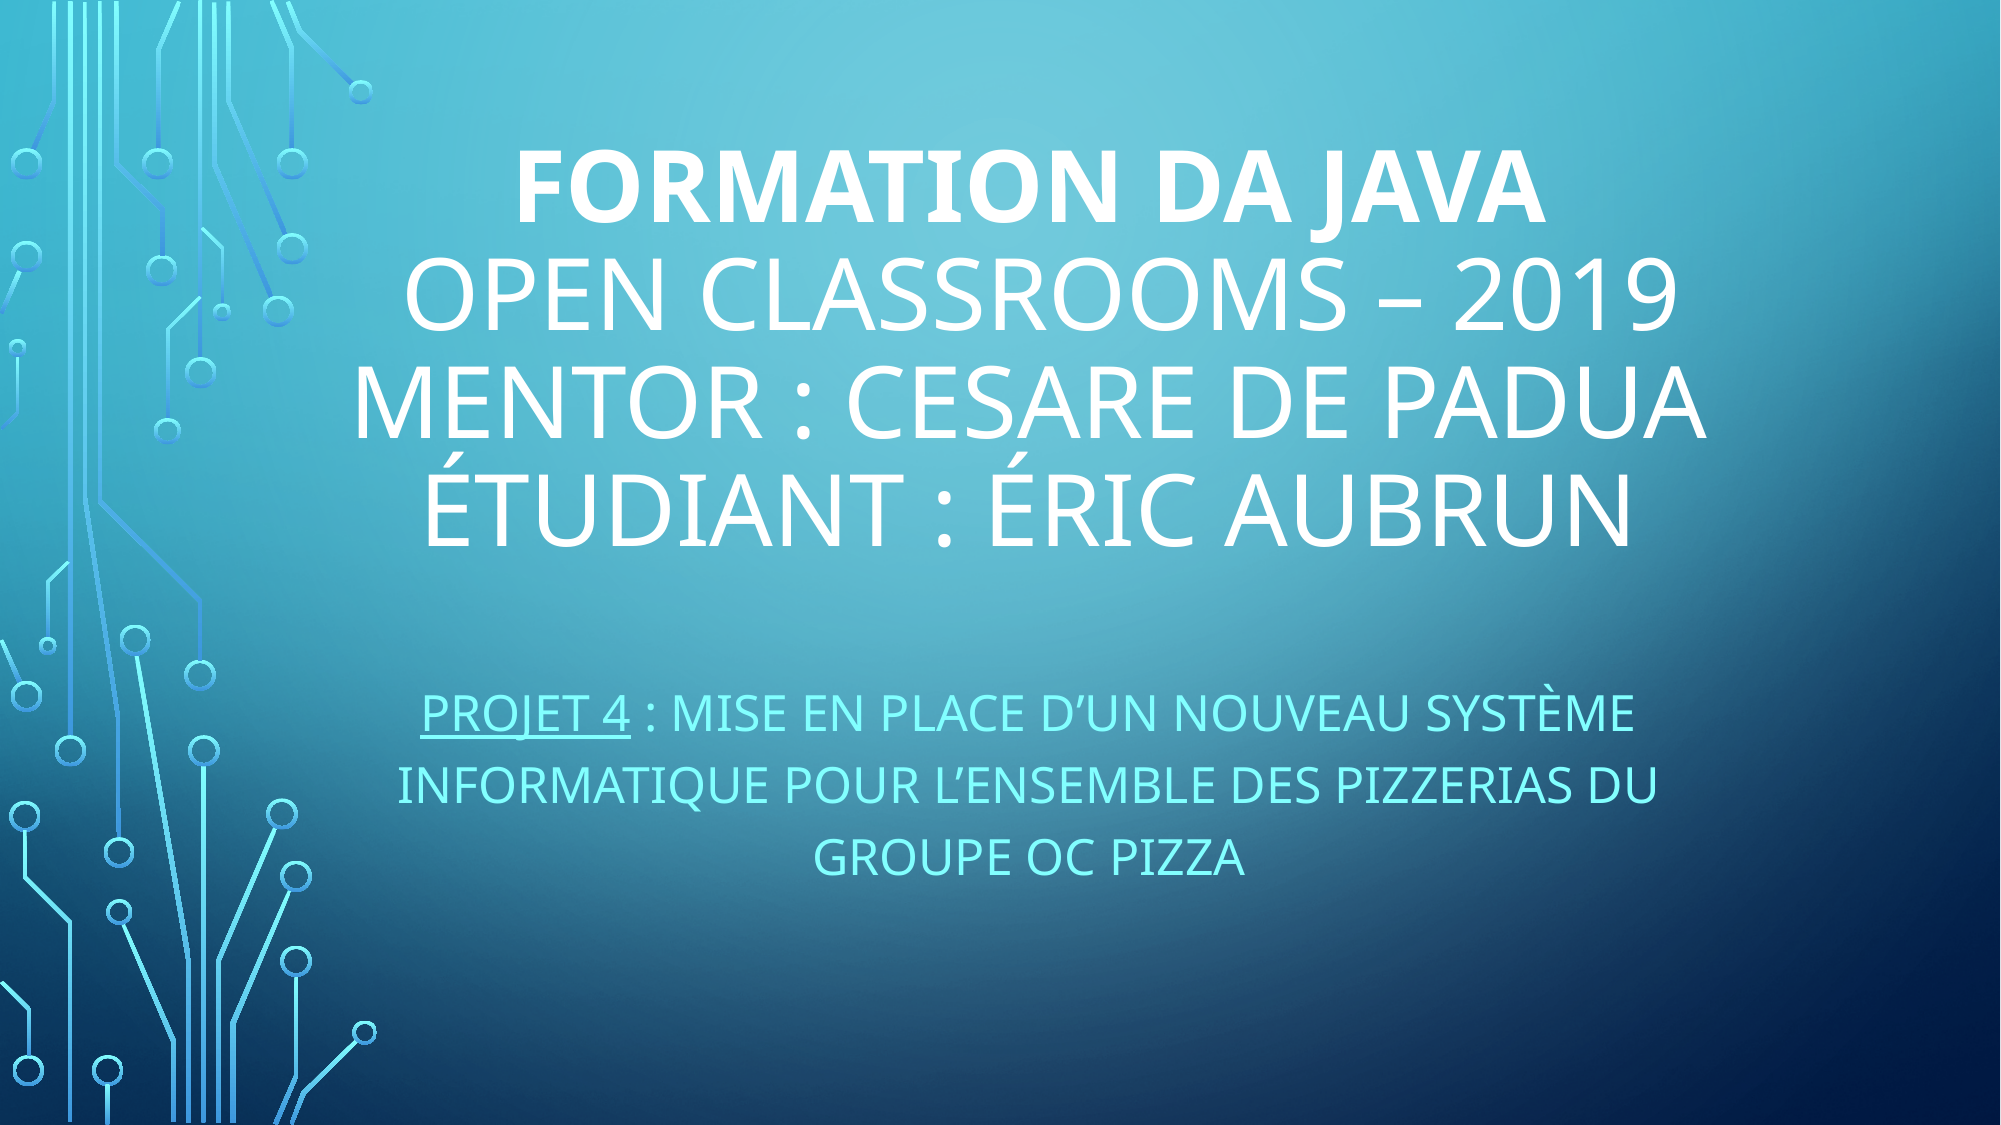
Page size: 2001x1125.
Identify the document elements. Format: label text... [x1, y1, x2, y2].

title FORMATION DA JAVA OPEN CLASSROOMS – 2019 Mentor : Cesare DE PADUA Étudiant : Éric AUBRUN [307, 83, 1750, 576]
subtitle Projet 4 : Mise en place d’un nouveau système informatique pour l’ensemble des pizzerias du groupe OC Pizza [307, 590, 1750, 863]
